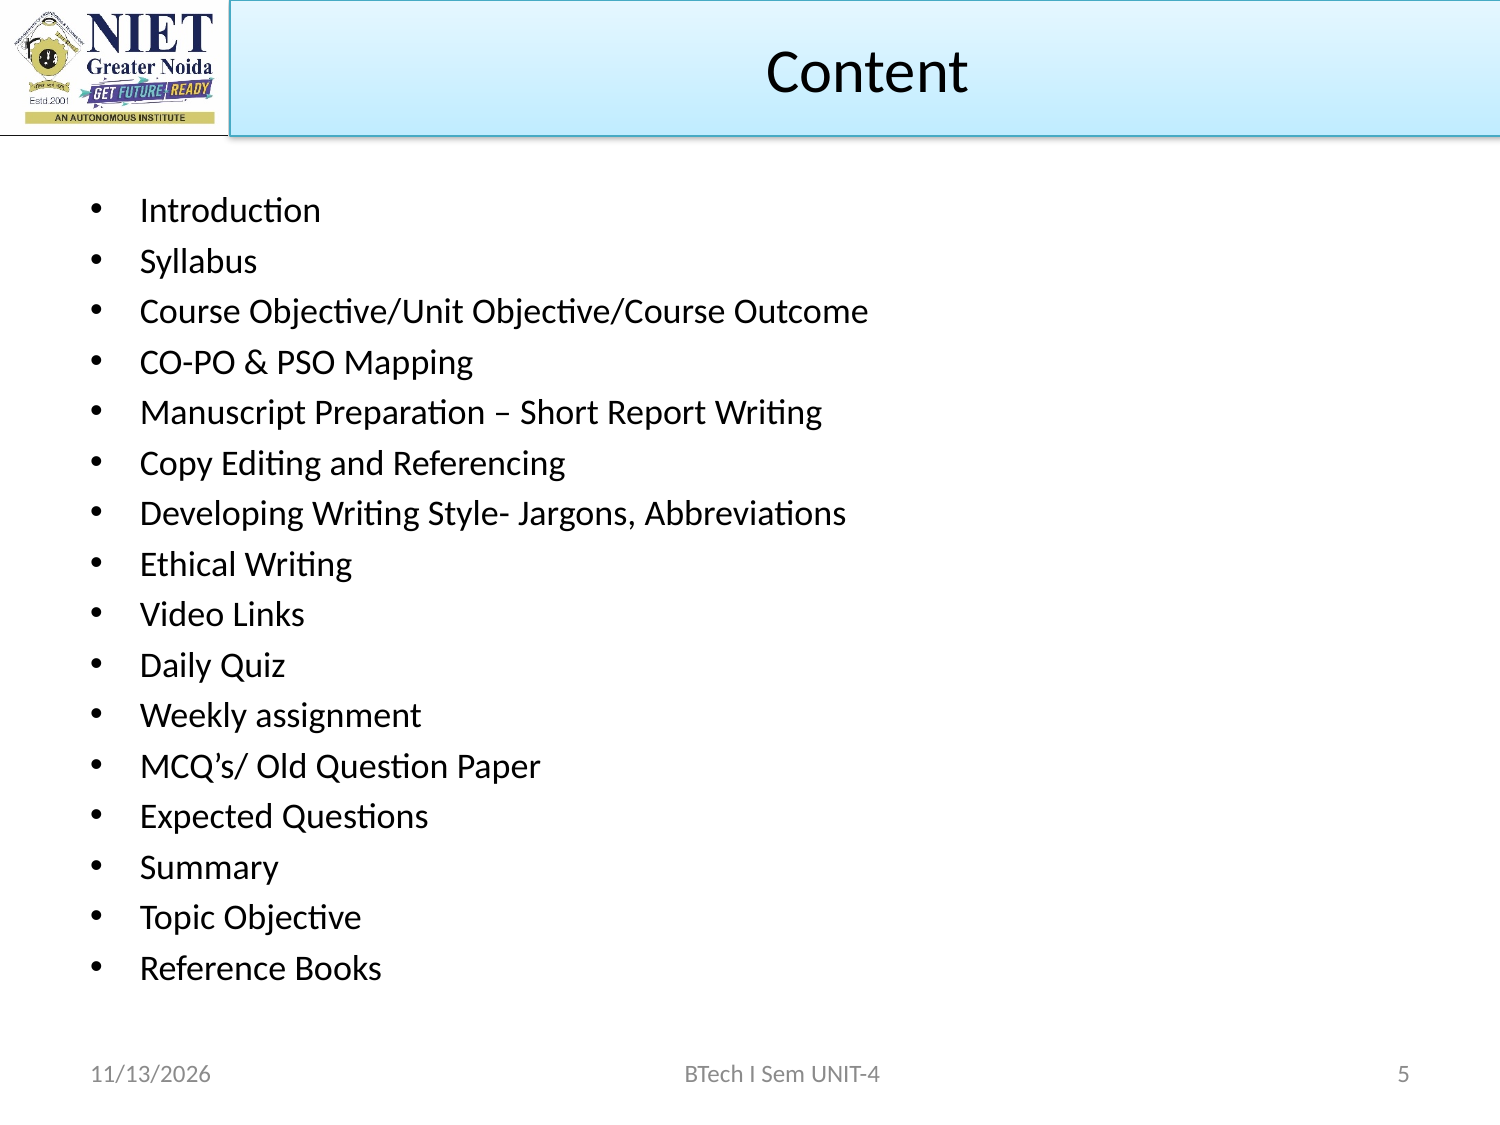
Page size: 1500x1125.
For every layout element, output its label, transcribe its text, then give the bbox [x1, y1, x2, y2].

text_box Content [229, 0, 1500, 137]
picture [0, 0, 228, 137]
slide_number 5 [1117, 1042, 1425, 1103]
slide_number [75, 1042, 425, 1103]
list Introduction Syllabus Course Objective/Unit Objective/Course Outcome CO-PO & PSO Mapping Manuscript Preparation – Short Report Writing Copy Editing and Referencing Developing Writing Style- Jargons, Abbreviations Ethical Writing Video Links Daily Quiz Weekly assignment MCQ’s/ Old Question Paper Expected Questions Summary Topic Objective Reference Books [75, 179, 1425, 1005]
footer BTech I Sem UNIT-4 [512, 1042, 1117, 1103]
